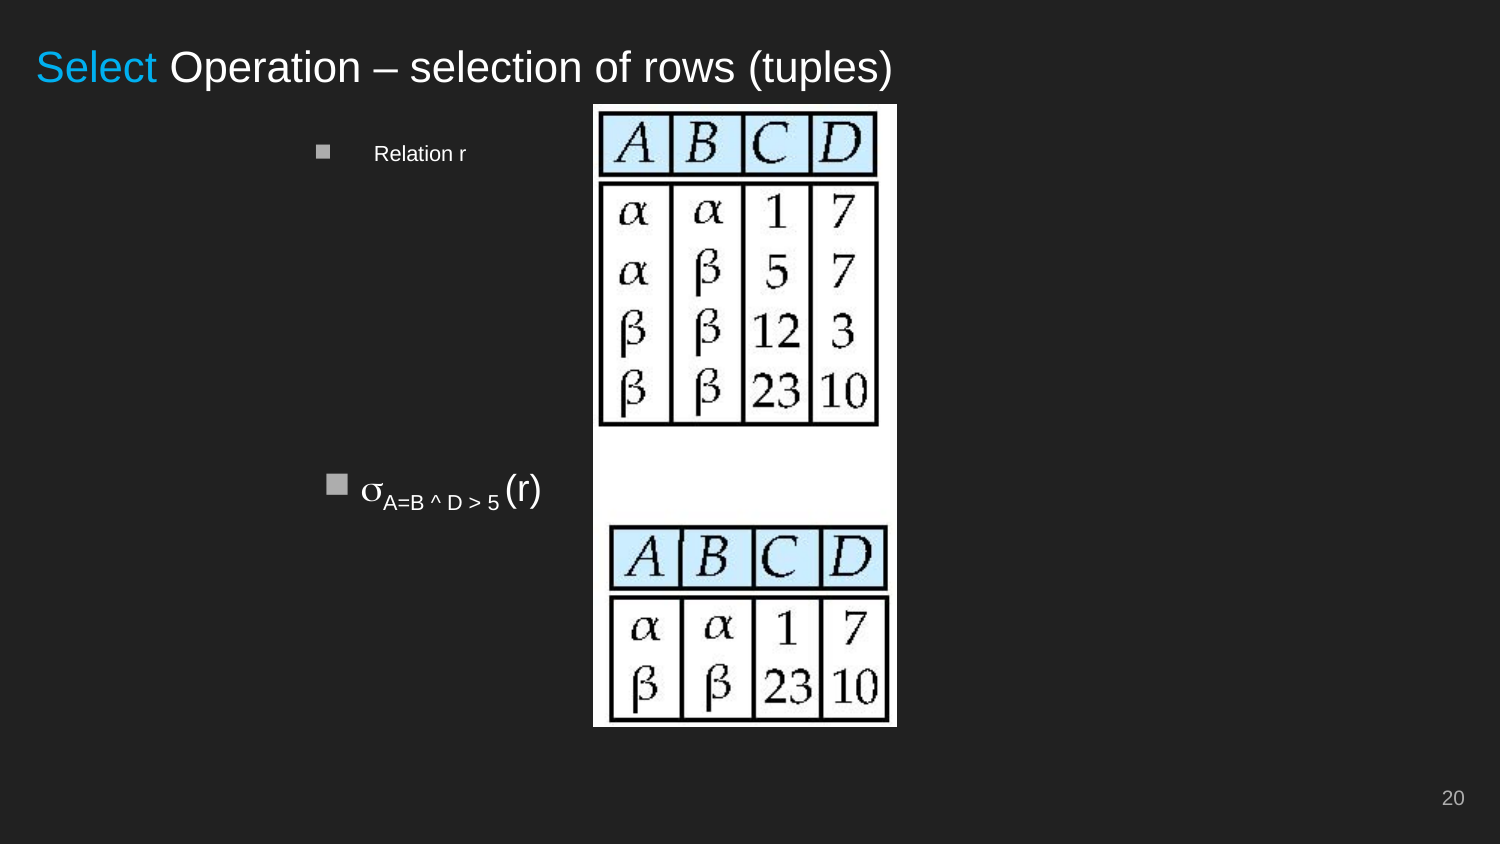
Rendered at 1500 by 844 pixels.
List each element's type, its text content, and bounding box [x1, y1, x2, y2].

picture [593, 104, 897, 727]
slide_number 20 [1389, 764, 1480, 830]
text_box Relation r [302, 132, 505, 178]
title Select Operation – selection of rows (tuples) [20, 23, 1419, 118]
text_box A=B ^ D > 5 (r) [307, 456, 557, 523]
